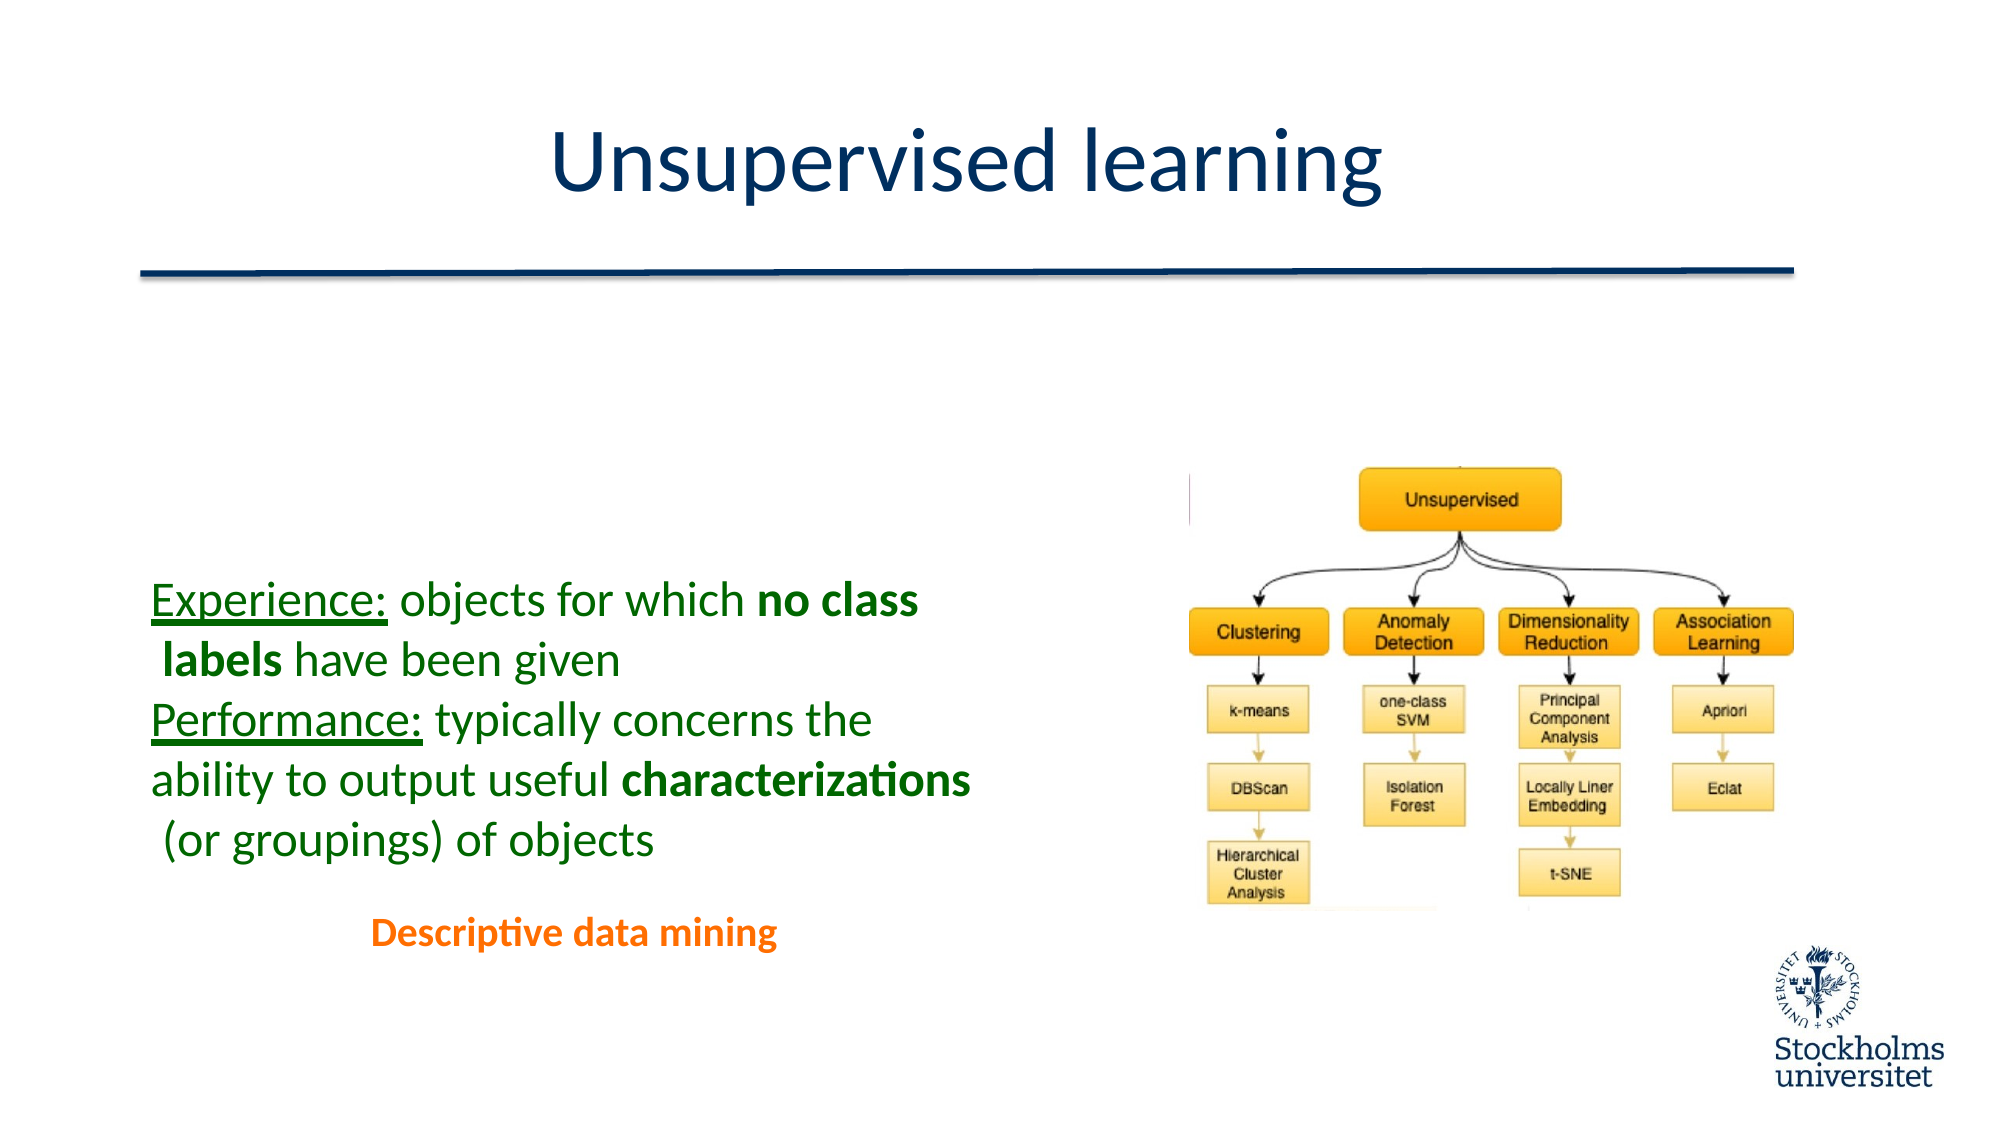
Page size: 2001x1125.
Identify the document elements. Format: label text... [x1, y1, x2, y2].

picture [1774, 945, 1944, 1088]
picture [1189, 466, 1795, 911]
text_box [133, 264, 1805, 288]
text_box Experience: objects for which no class labels have been given Performance: typically concerns the ability to output useful characterizations (or groupings) of objects Descriptive data mining [148, 564, 980, 955]
title Unsupervised learning [548, 97, 1387, 261]
